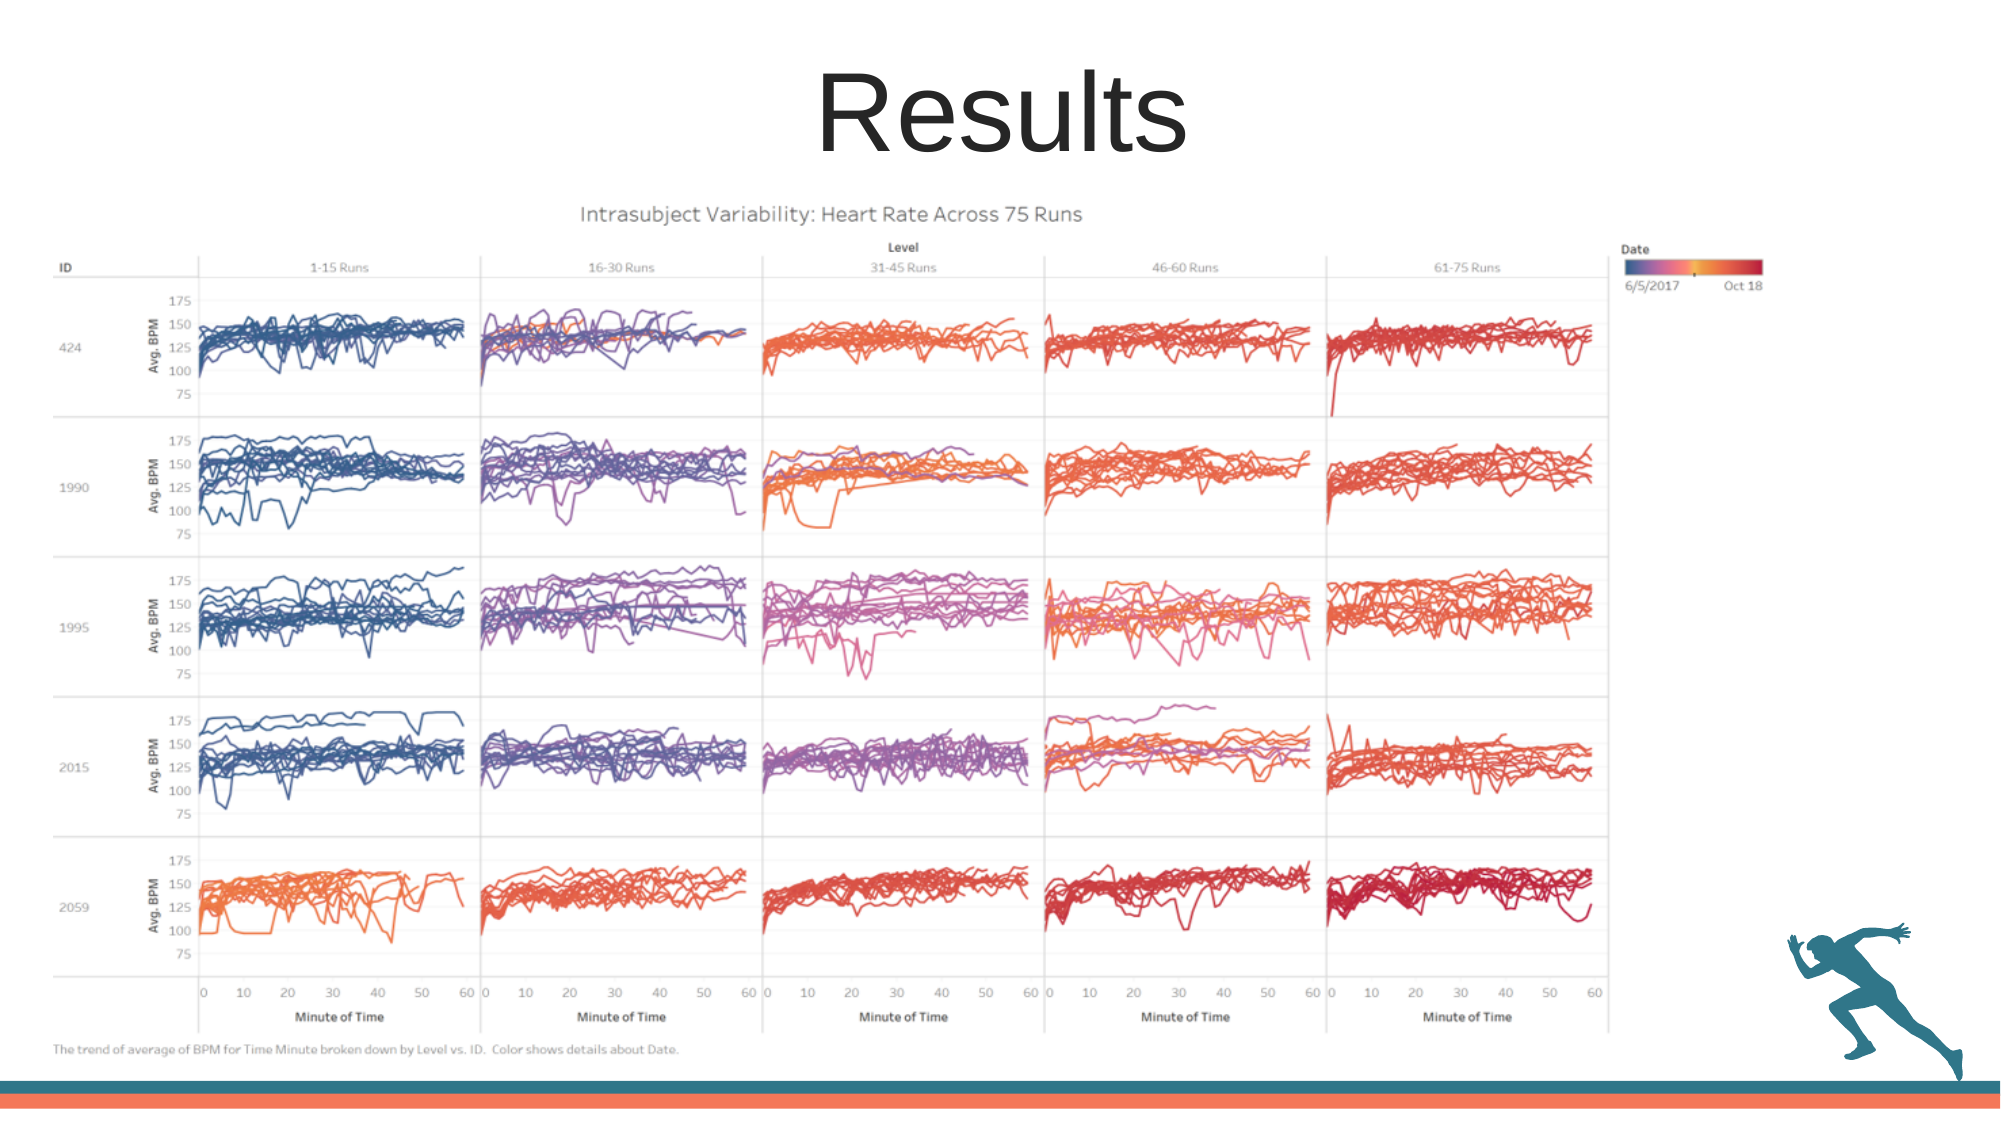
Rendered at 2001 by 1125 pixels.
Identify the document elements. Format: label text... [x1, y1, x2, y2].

picture [53, 193, 1768, 1059]
list Results [53, 55, 1952, 175]
